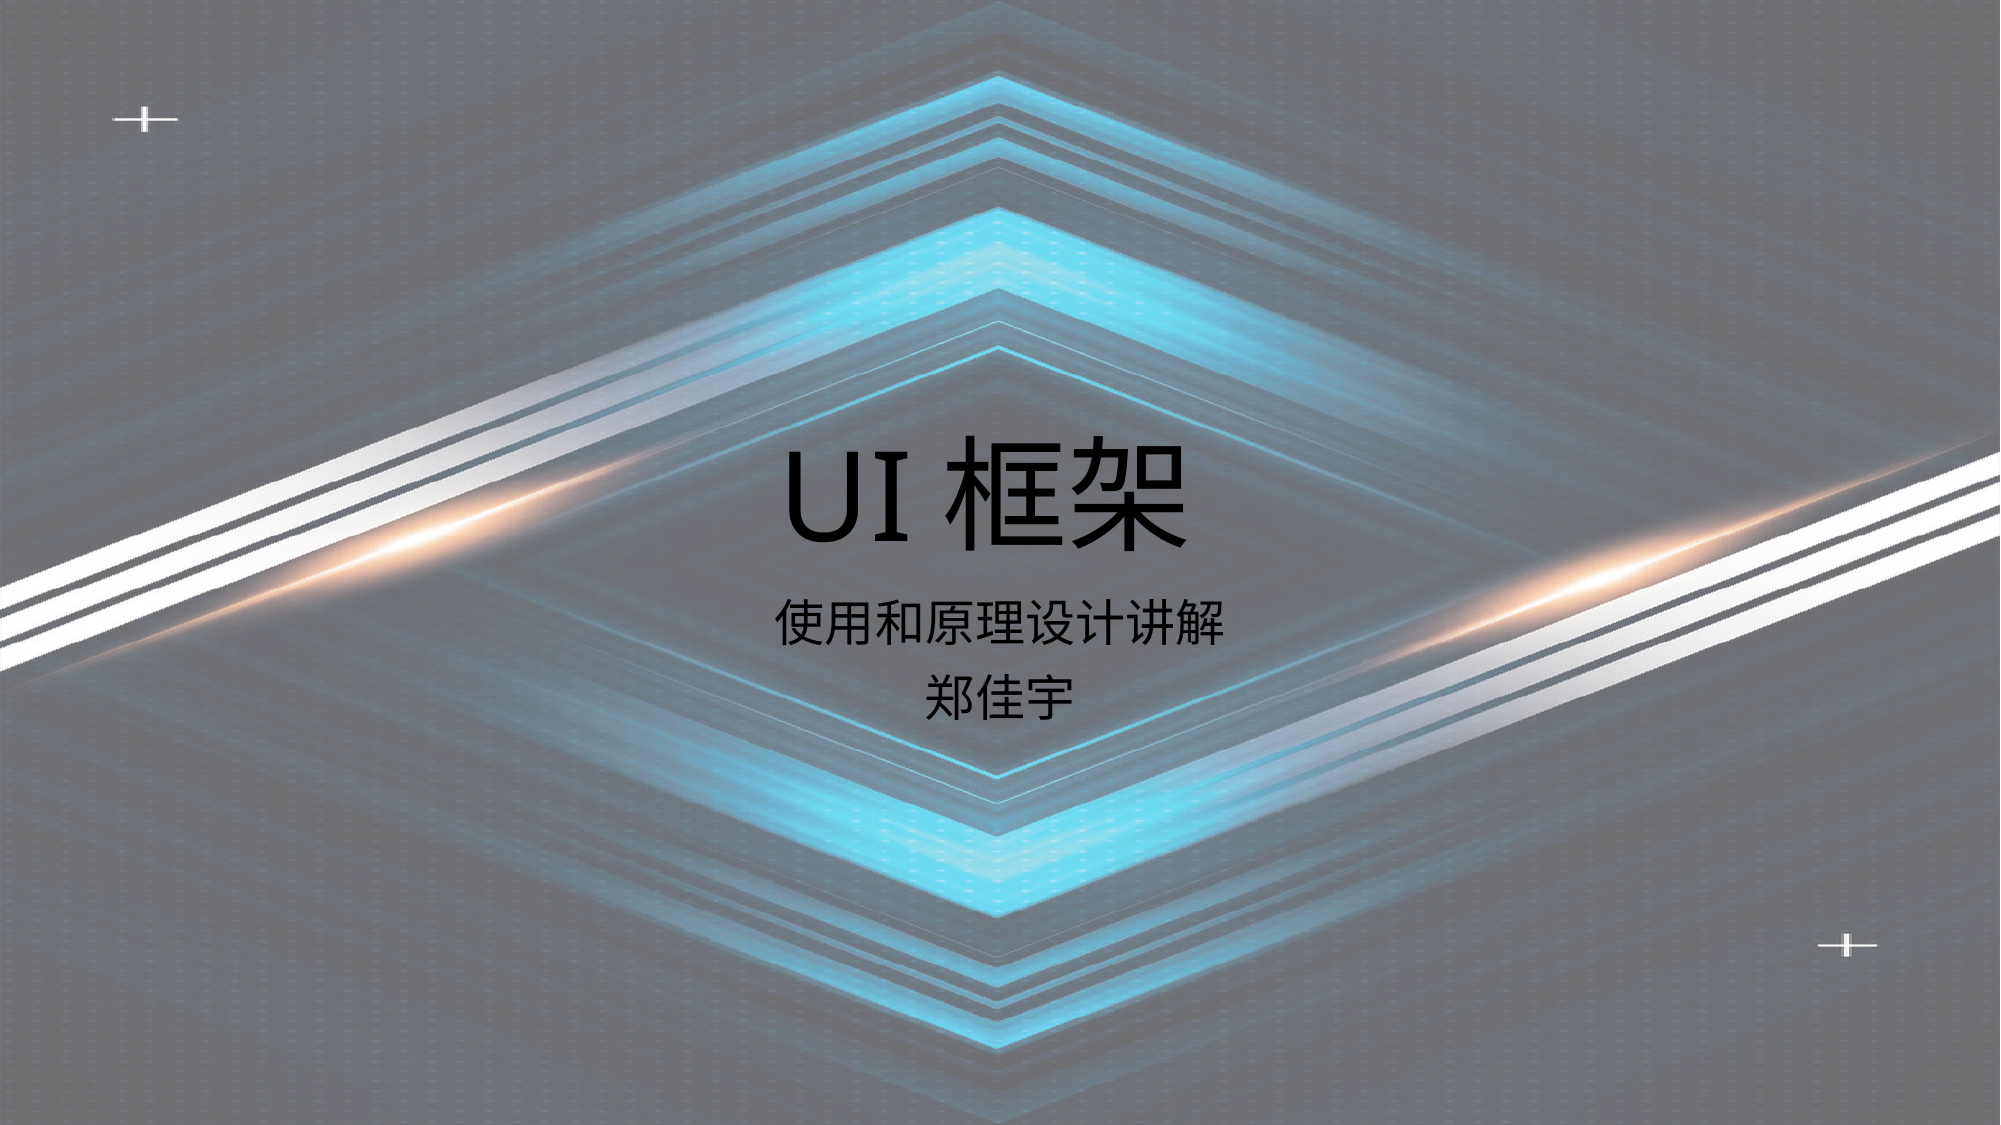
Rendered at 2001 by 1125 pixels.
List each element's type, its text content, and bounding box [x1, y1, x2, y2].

subtitle 使用和原理设计讲解 郑佳宇 [249, 590, 1750, 863]
title UI框架 [249, 184, 1750, 576]
